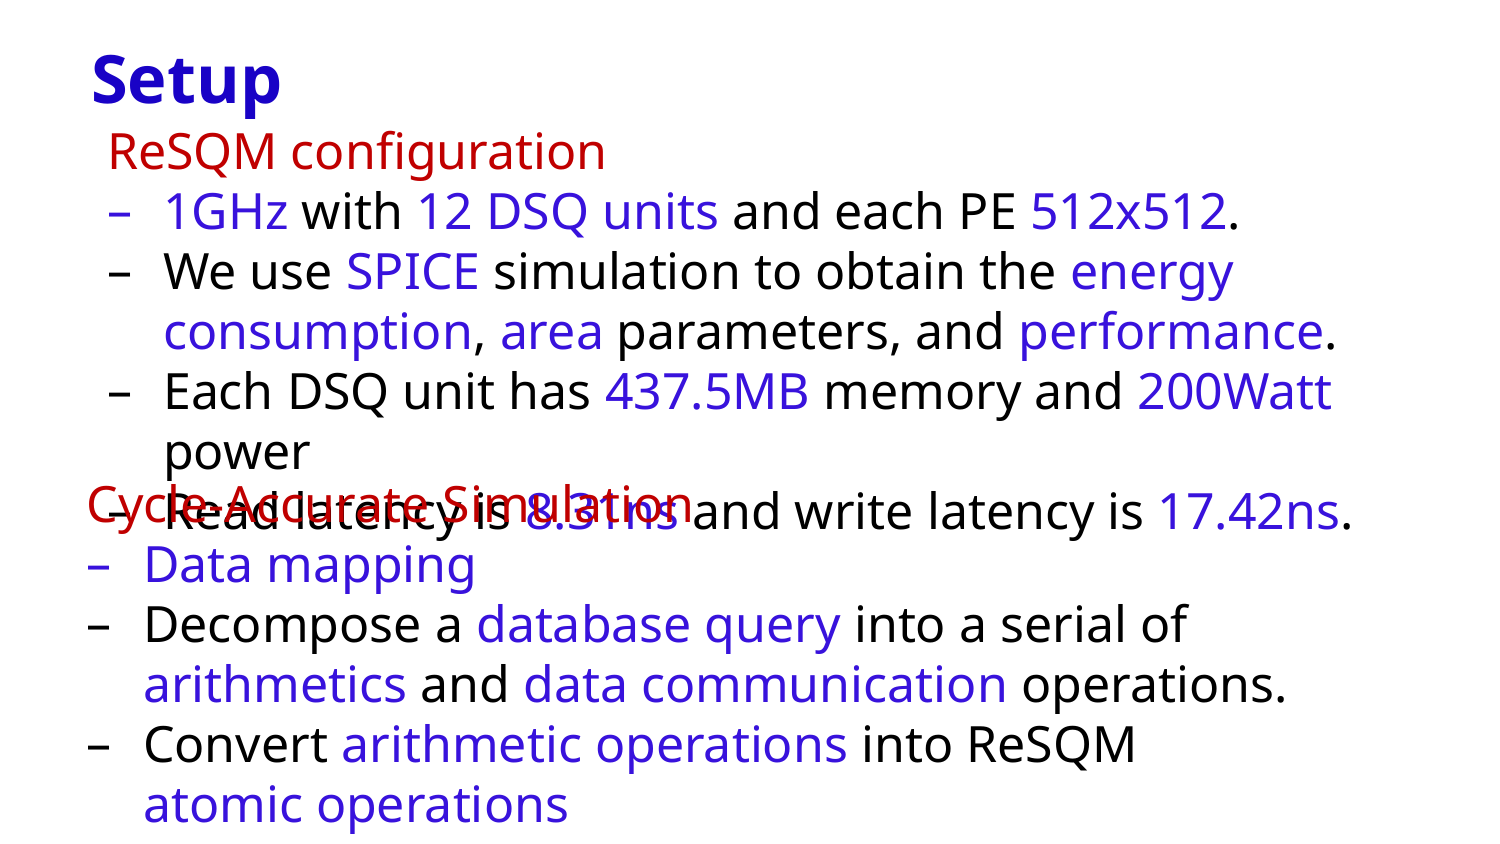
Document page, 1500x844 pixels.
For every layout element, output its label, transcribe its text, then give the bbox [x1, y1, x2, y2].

text_box ReSQM configuration 1GHz with 12 DSQ units and each PE 512x512. We use SPICE simulation to obtain the energy consumption, area parameters, and performance. Each DSQ unit has 437.5MB memory and 200Watt power Read latency is 8.31ns and write latency is 17.42ns. [92, 111, 1449, 465]
text_box Cycle-Accurate Simulation Data mapping Decompose a database query into a serial of arithmetics and data communication operations. Convert arithmetic operations into ReSQM atomic operations [72, 465, 1500, 840]
title Setup [76, 0, 1370, 164]
